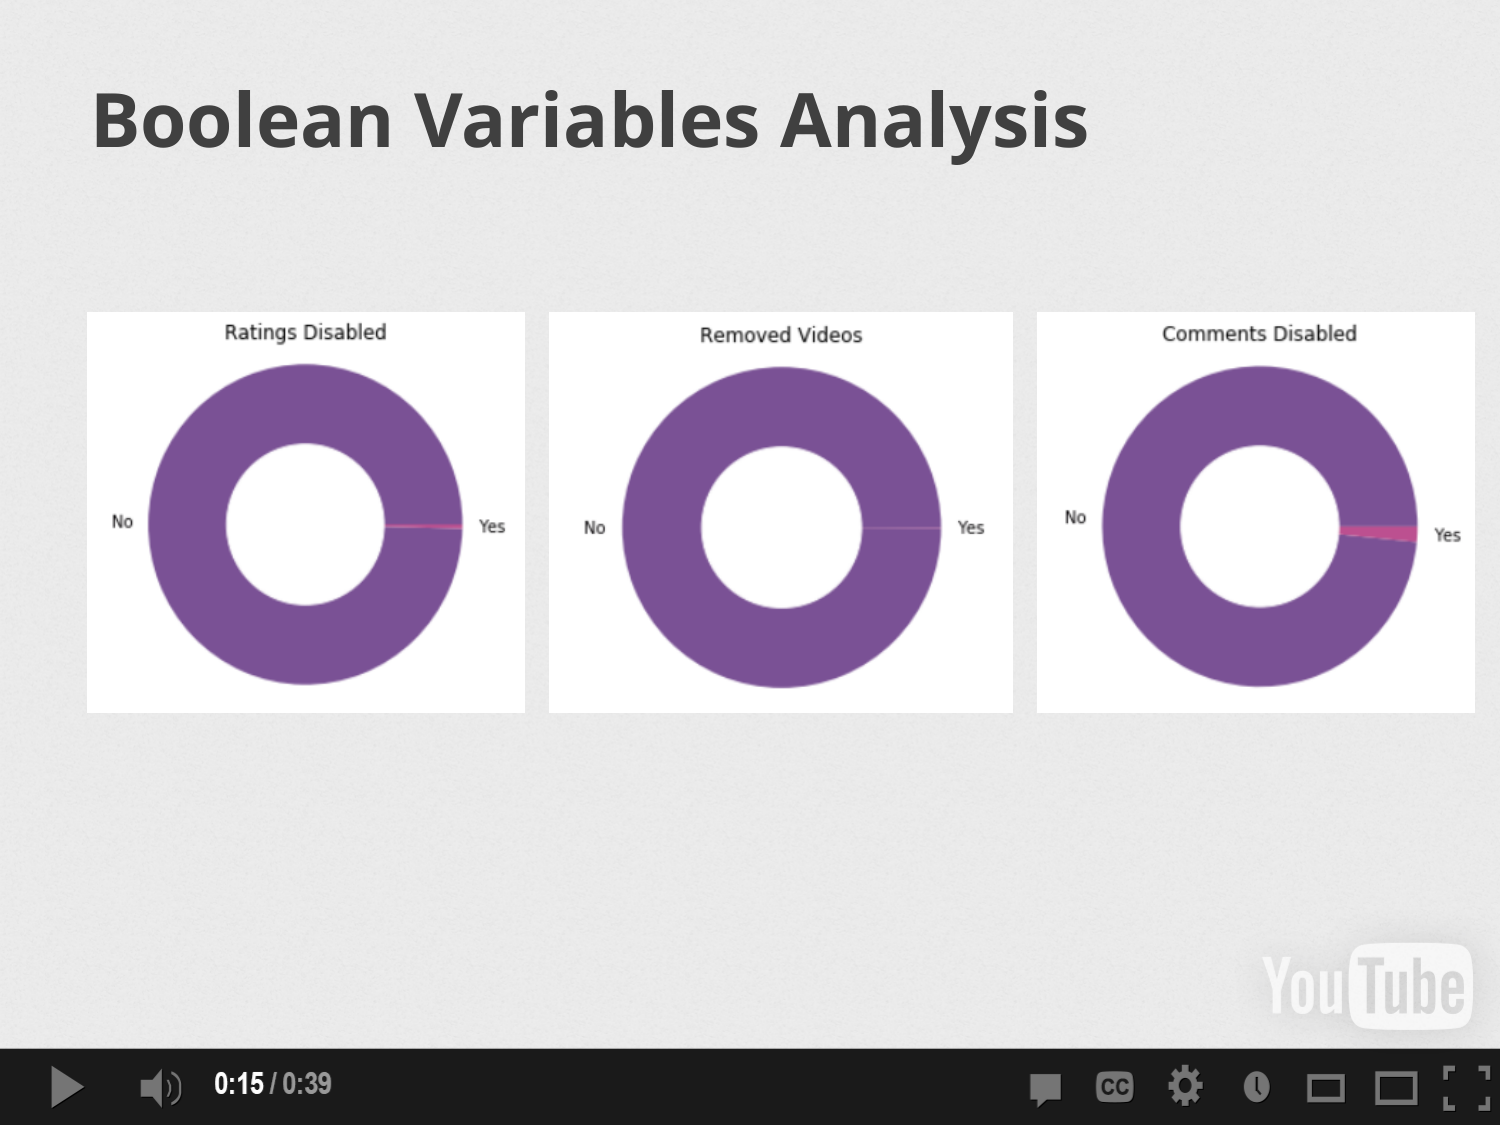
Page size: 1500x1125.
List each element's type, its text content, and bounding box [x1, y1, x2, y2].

picture [0, 0, 1500, 1125]
title Boolean Variables Analysis [75, 24, 1425, 212]
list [87, 312, 526, 713]
